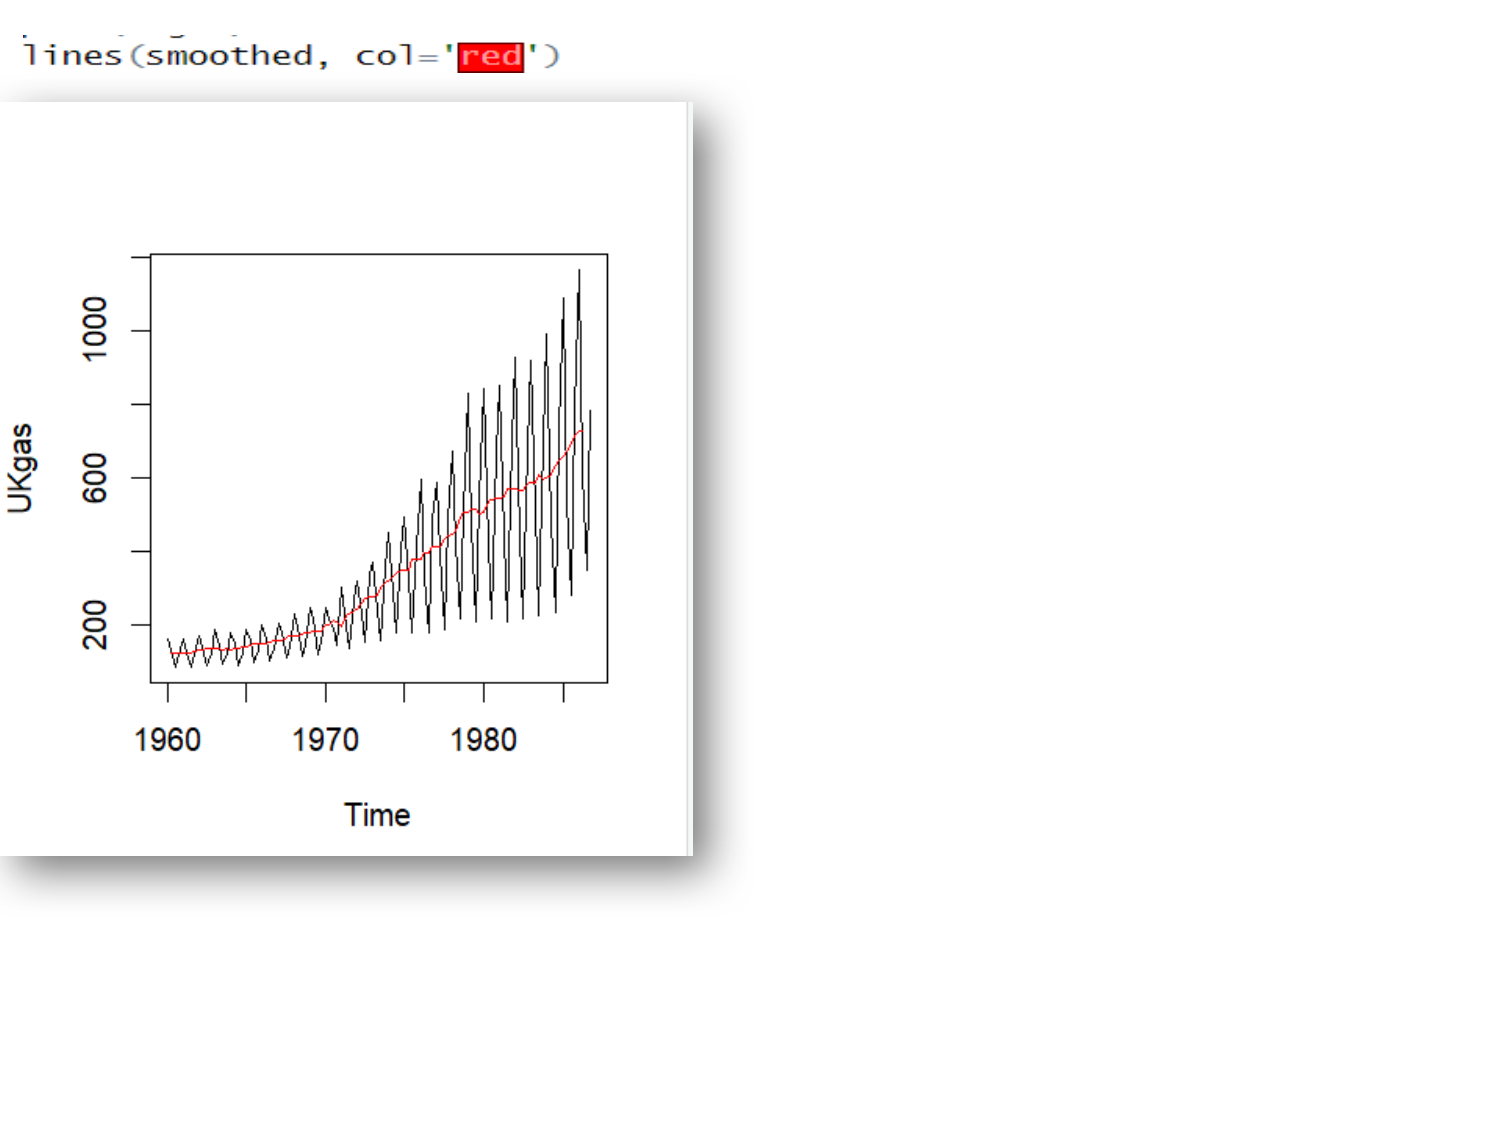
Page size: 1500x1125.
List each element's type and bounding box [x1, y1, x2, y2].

picture [0, 102, 693, 856]
picture [23, 34, 891, 73]
